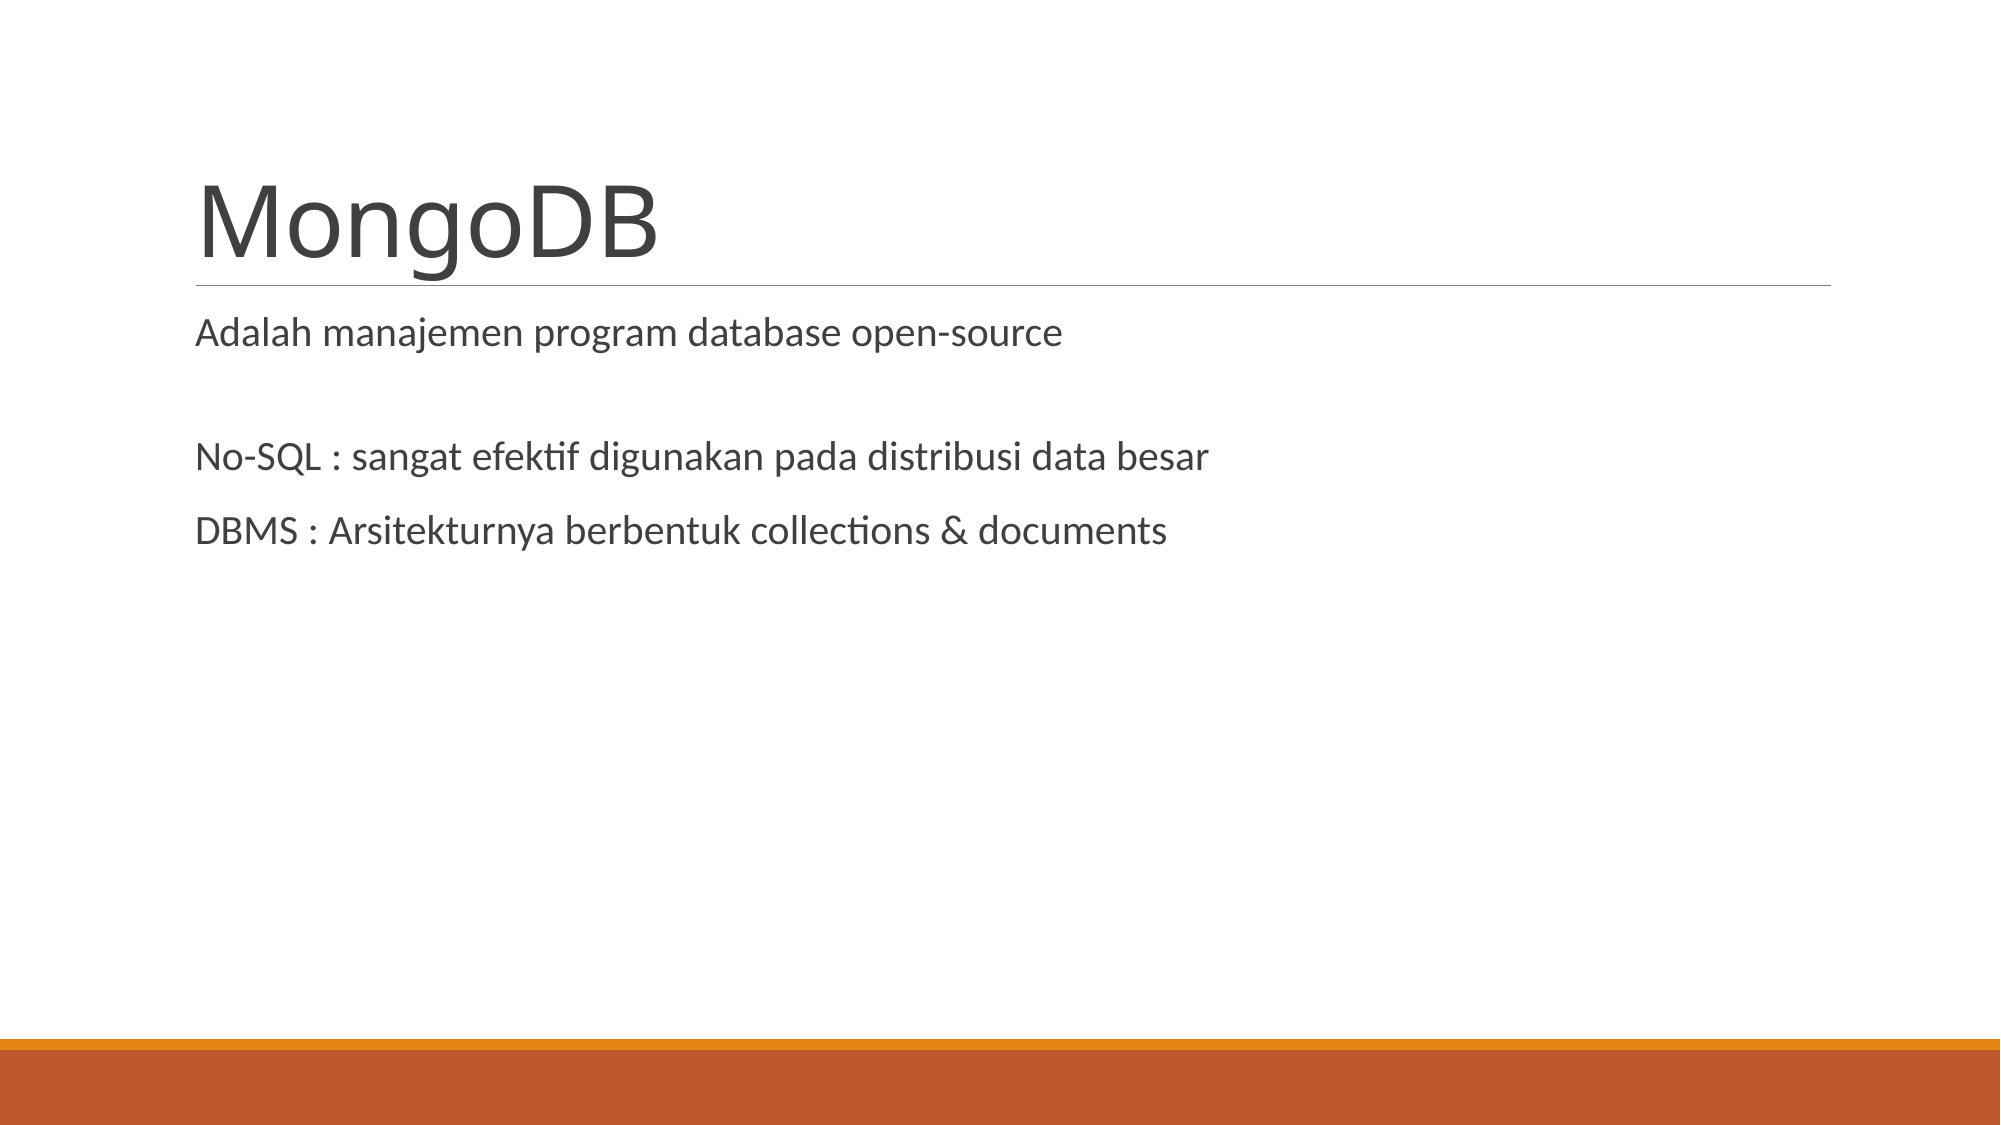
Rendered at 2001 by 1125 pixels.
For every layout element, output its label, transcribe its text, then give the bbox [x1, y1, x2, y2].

list Adalah manajemen program database open-source No-SQL : sangat efektif digunakan pada distribusi data besar DBMS : Arsitekturnya berbentuk collections & documents [180, 302, 1830, 963]
title MongoDB [180, 47, 1830, 285]
